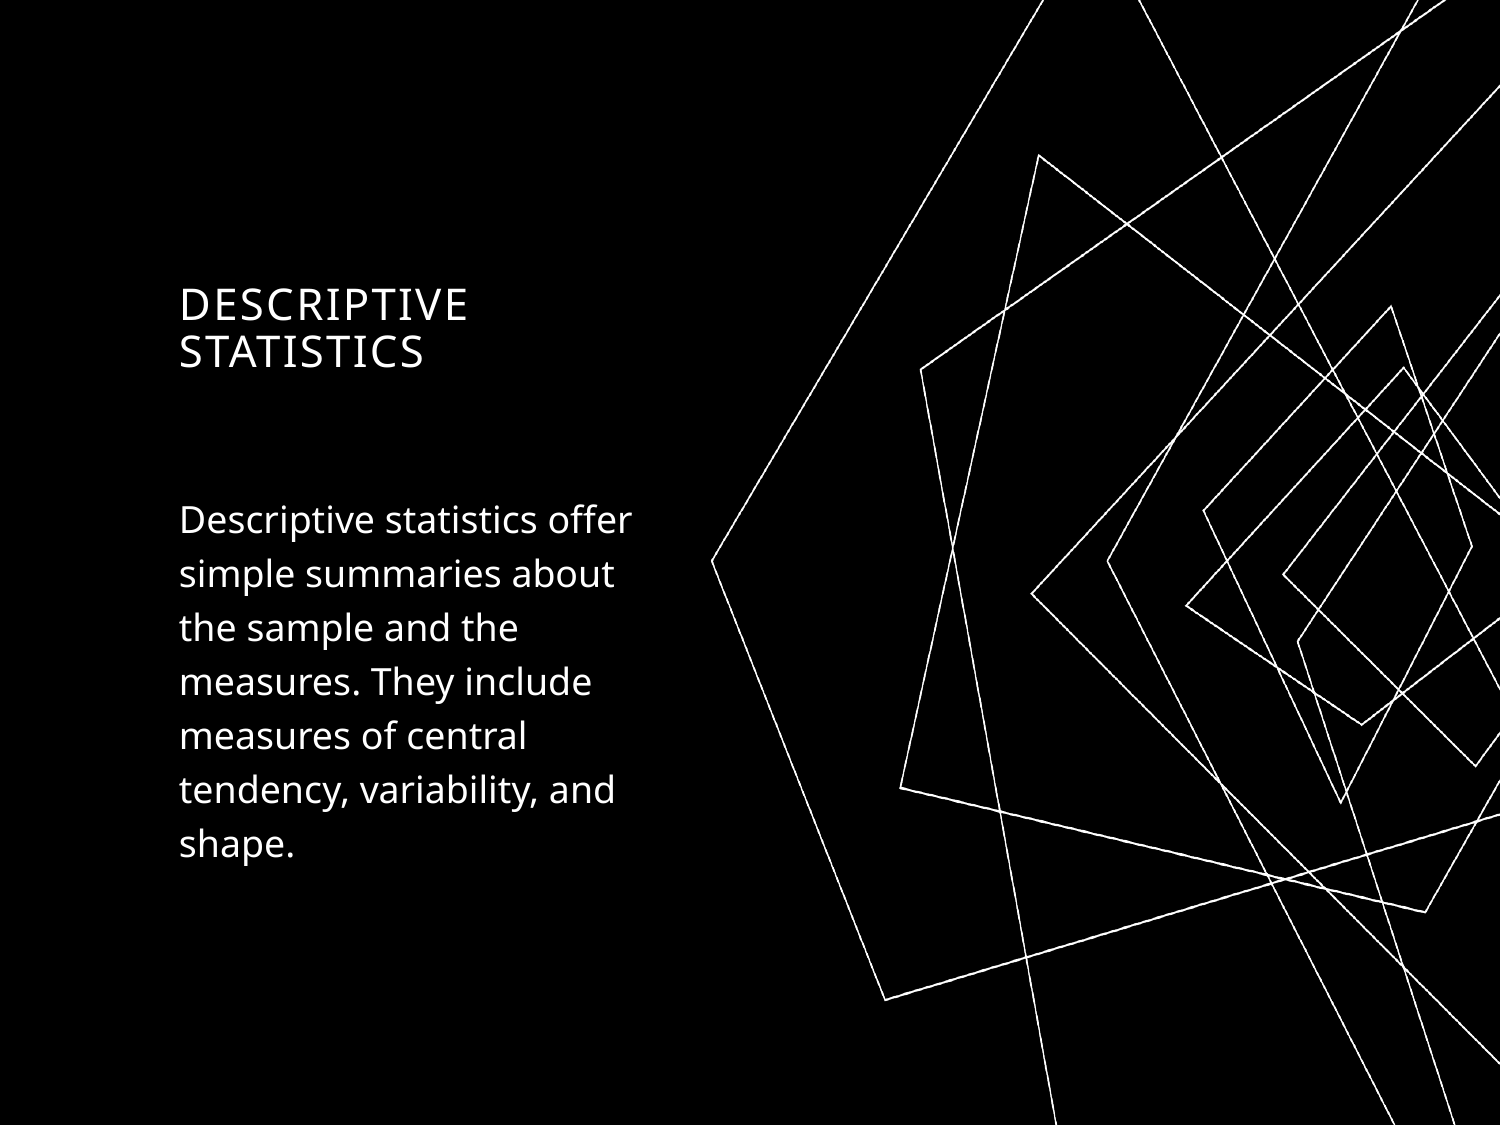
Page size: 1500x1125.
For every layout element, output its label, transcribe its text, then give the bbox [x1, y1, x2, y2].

title Descriptive Statistics [164, 167, 555, 385]
picture [675, 0, 1500, 1125]
list Descriptive statistics offer simple summaries about the sample and the measures. They include measures of central tendency, variability, and shape. [164, 479, 688, 893]
